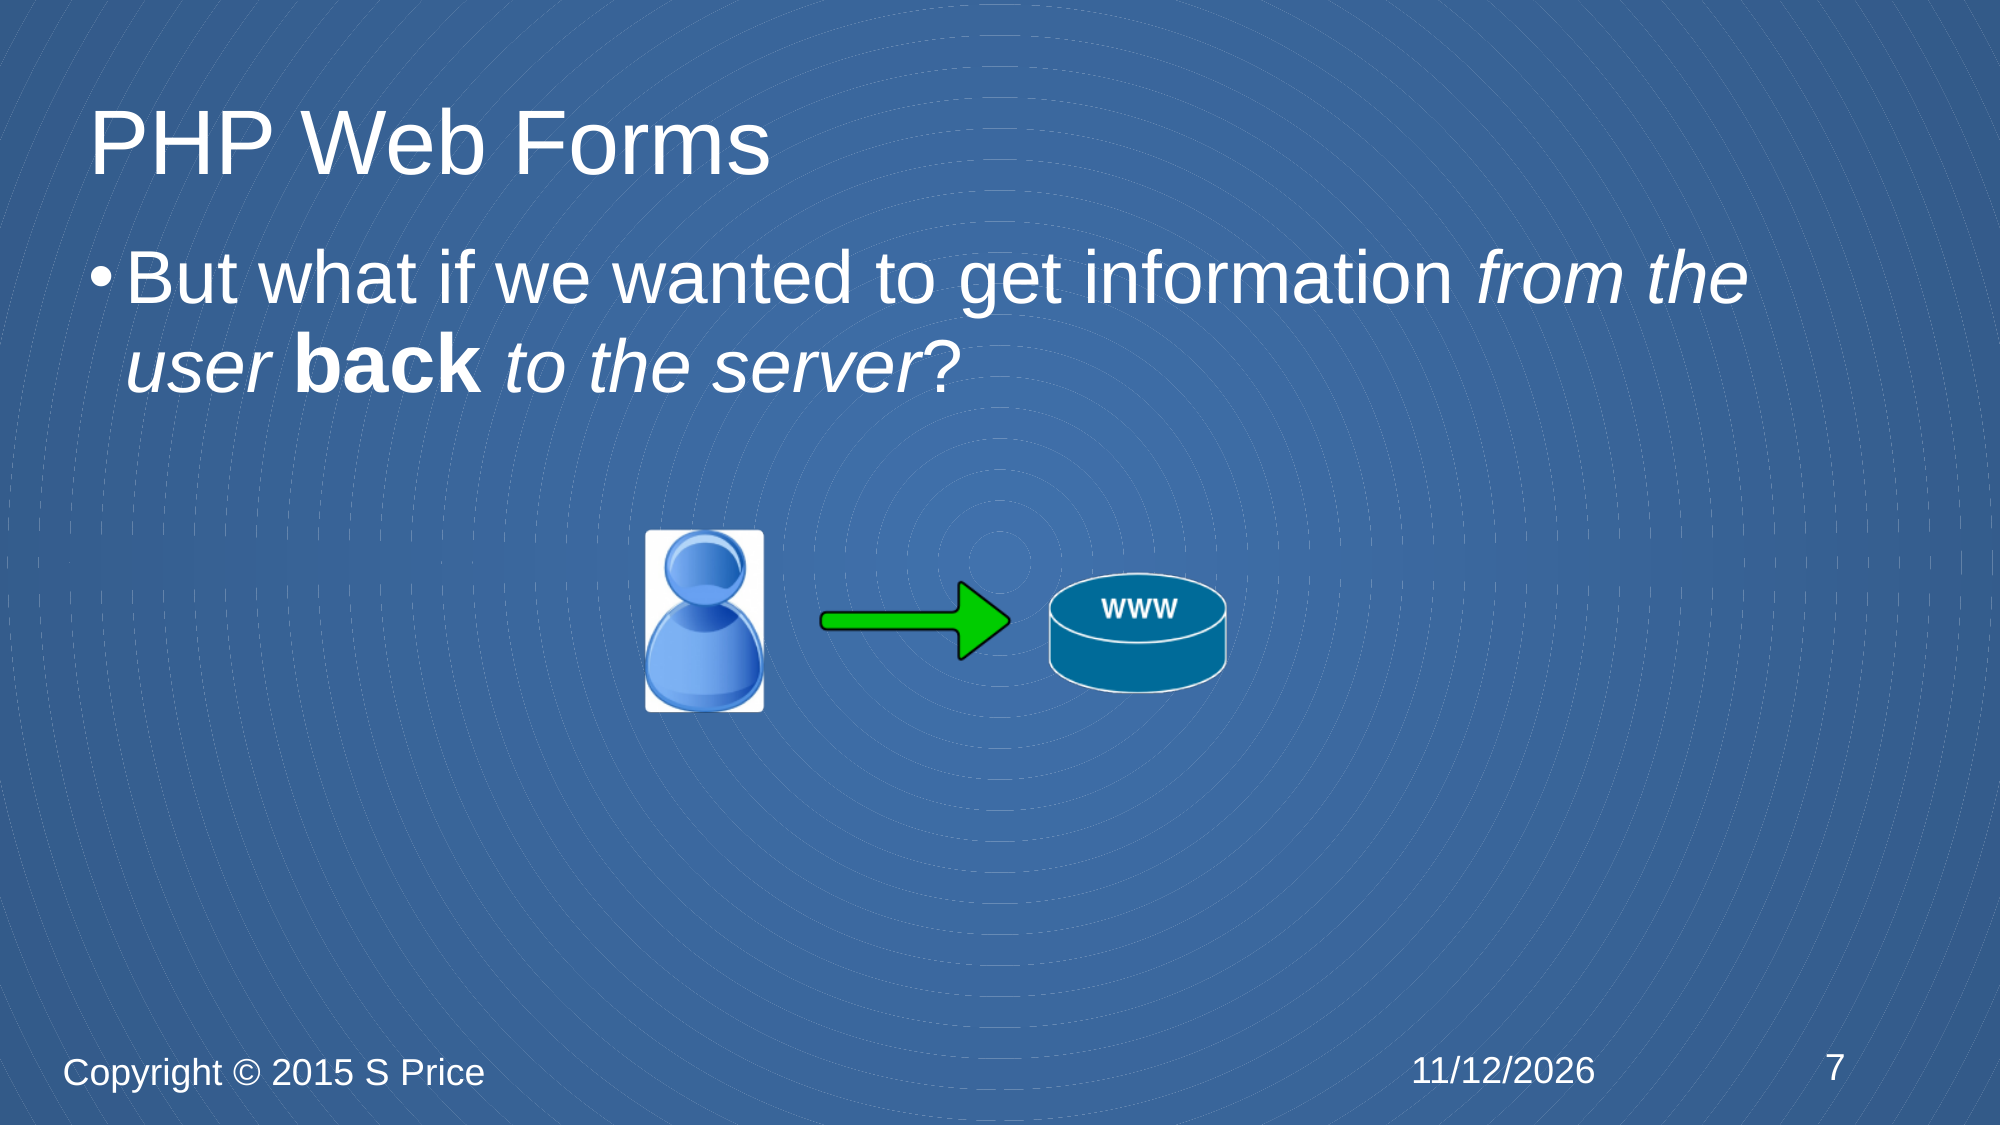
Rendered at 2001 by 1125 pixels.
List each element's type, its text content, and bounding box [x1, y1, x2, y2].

picture [312, 105, 1927, 1125]
subtitle But what if we wanted to get information from the user back to the server? [88, 239, 307, 1011]
title PHP Web Forms [88, 51, 1888, 239]
footer Copyright © 2015 S Price [48, 1039, 307, 1101]
